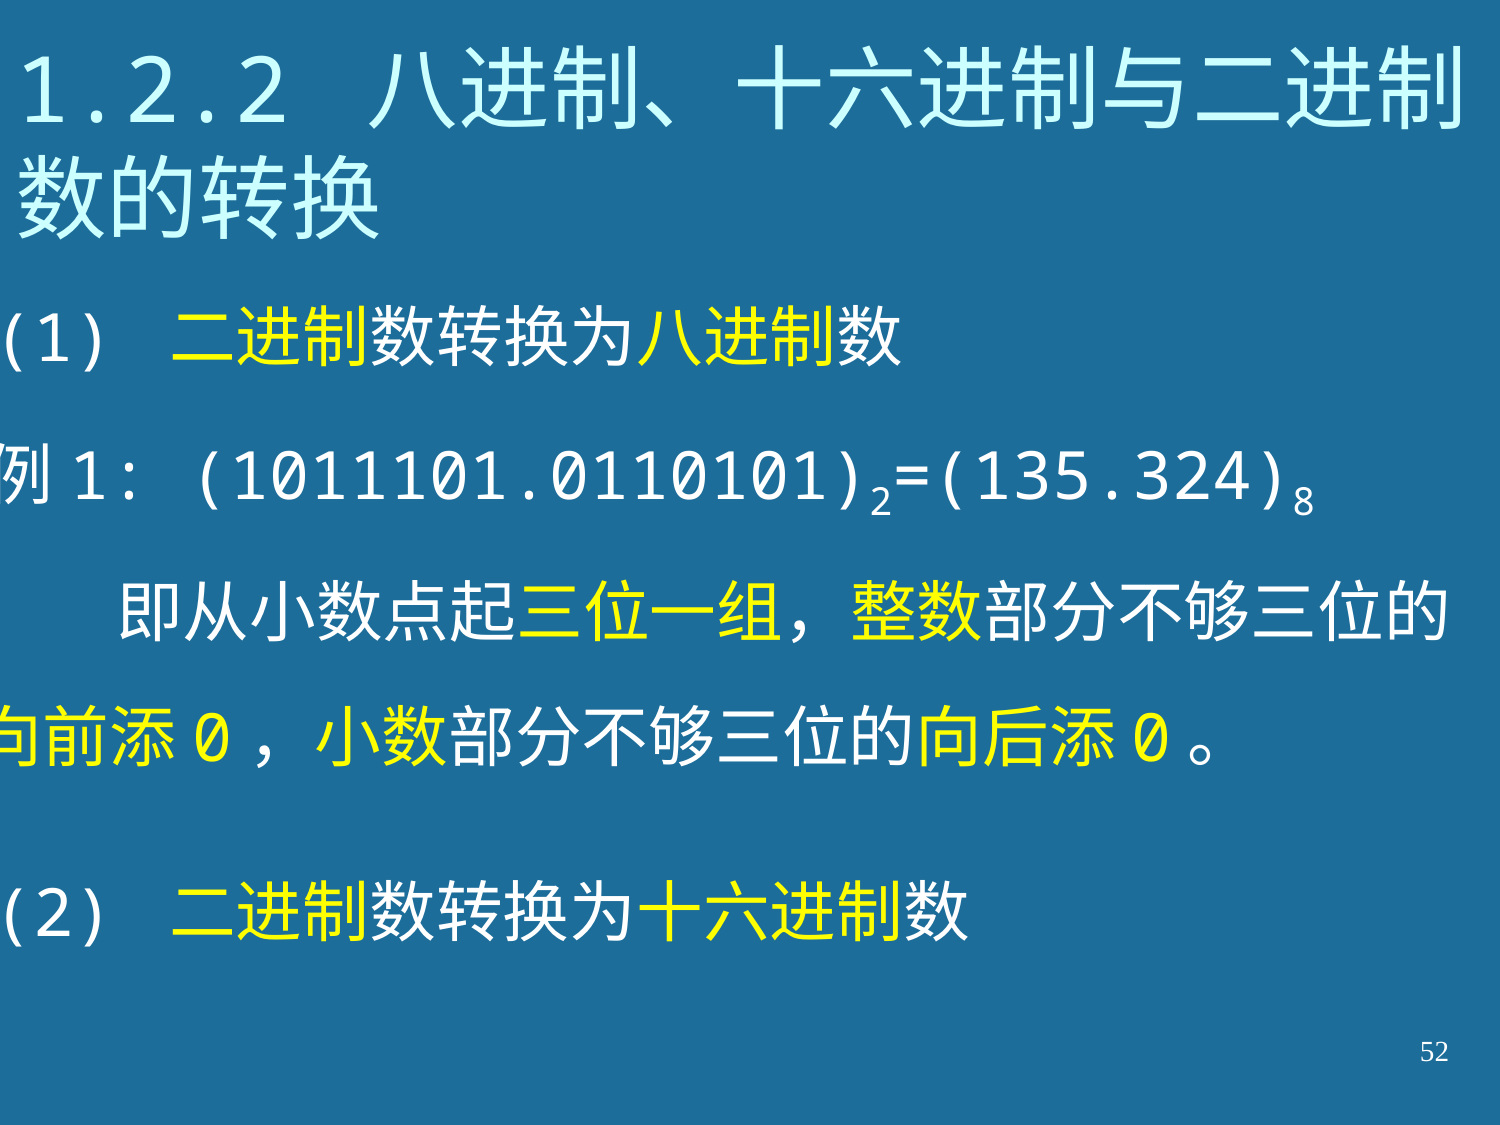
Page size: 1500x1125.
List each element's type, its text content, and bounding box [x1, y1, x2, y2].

slide_number 52 [1151, 1025, 1465, 1100]
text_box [0, 562, 1467, 783]
title 1.2.2 八进制、十六进制与二进制数的转换 [0, 23, 1500, 259]
text_box (2) 二进制数转换为十六进制数 [0, 862, 985, 958]
text_box (1) 二进制数转换为八进制数 [0, 287, 919, 383]
text_box 例1: (1011101.0110101)2=(135.324)8 [0, 425, 1330, 531]
